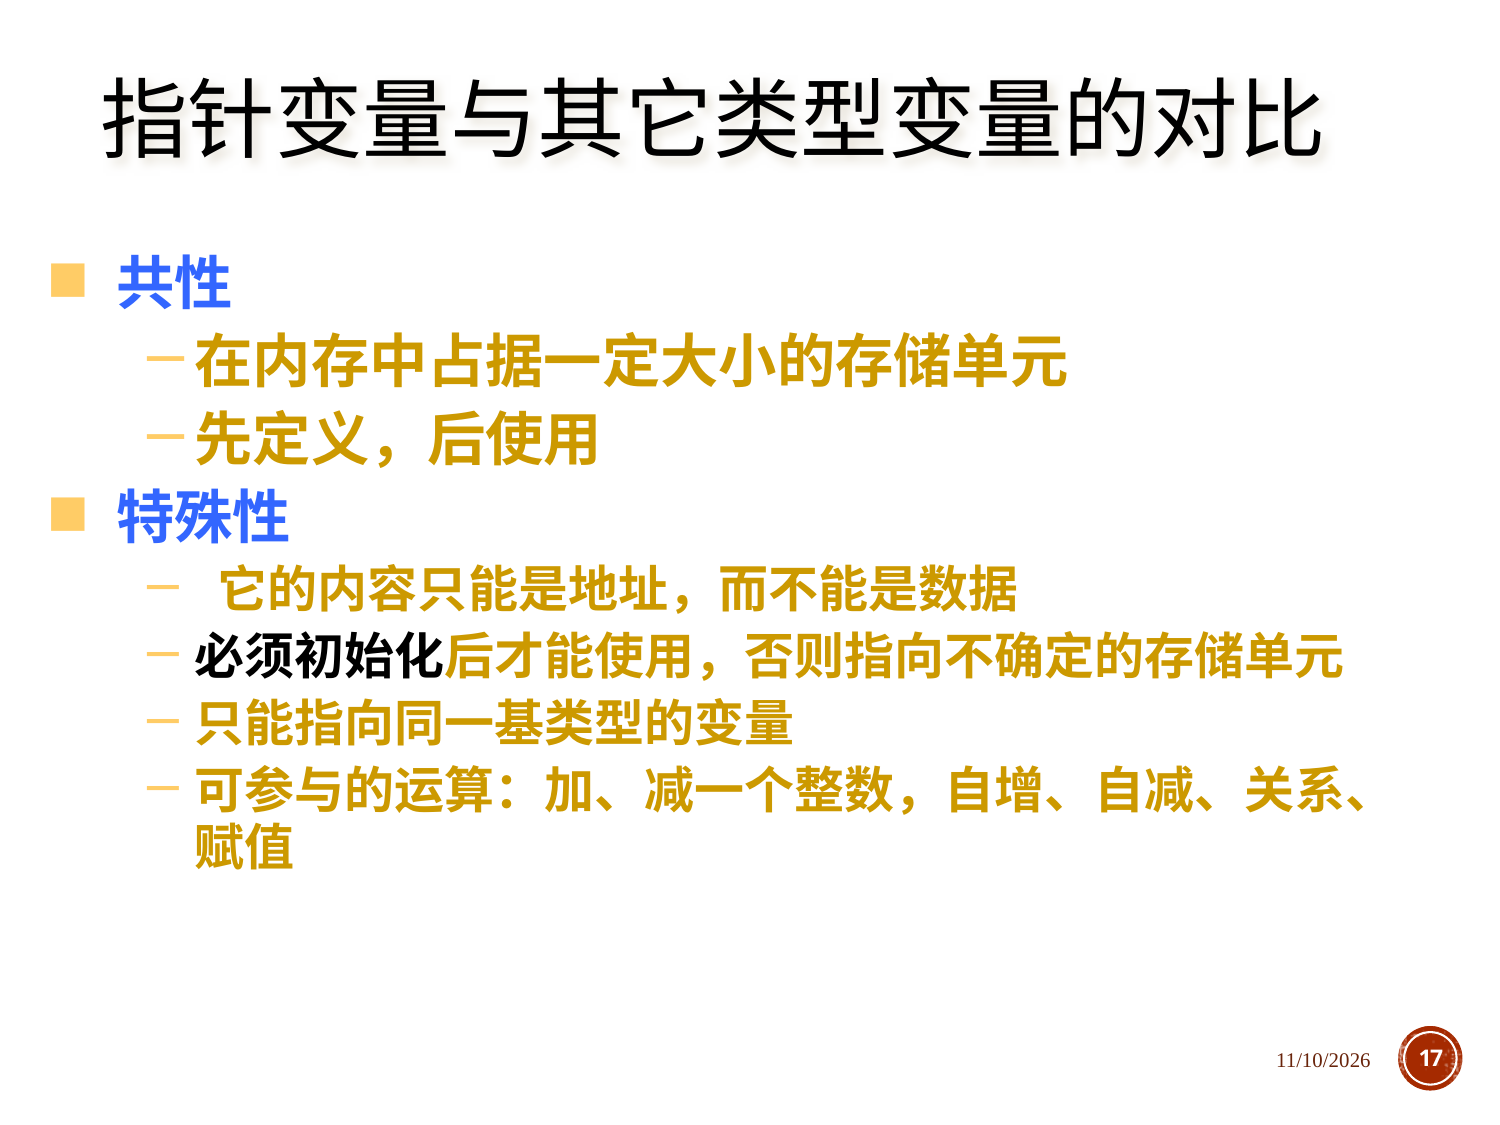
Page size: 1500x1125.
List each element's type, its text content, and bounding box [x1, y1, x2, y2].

text_box 共性 在内存中占据一定大小的存储单元 先定义，后使用 特殊性 它的内容只能是地址，而不能是数据 必须初始化后才能使用，否则指向不确定的存储单元 只能指向同一基类型的变量 可参与的运算：加、减一个整数，自增、自减、关系、赋值 [39, 243, 1458, 1000]
slide_number 17 [1391, 1028, 1471, 1089]
title 指针变量与其它类型变量的对比 [85, 54, 1412, 193]
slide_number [982, 1028, 1386, 1089]
